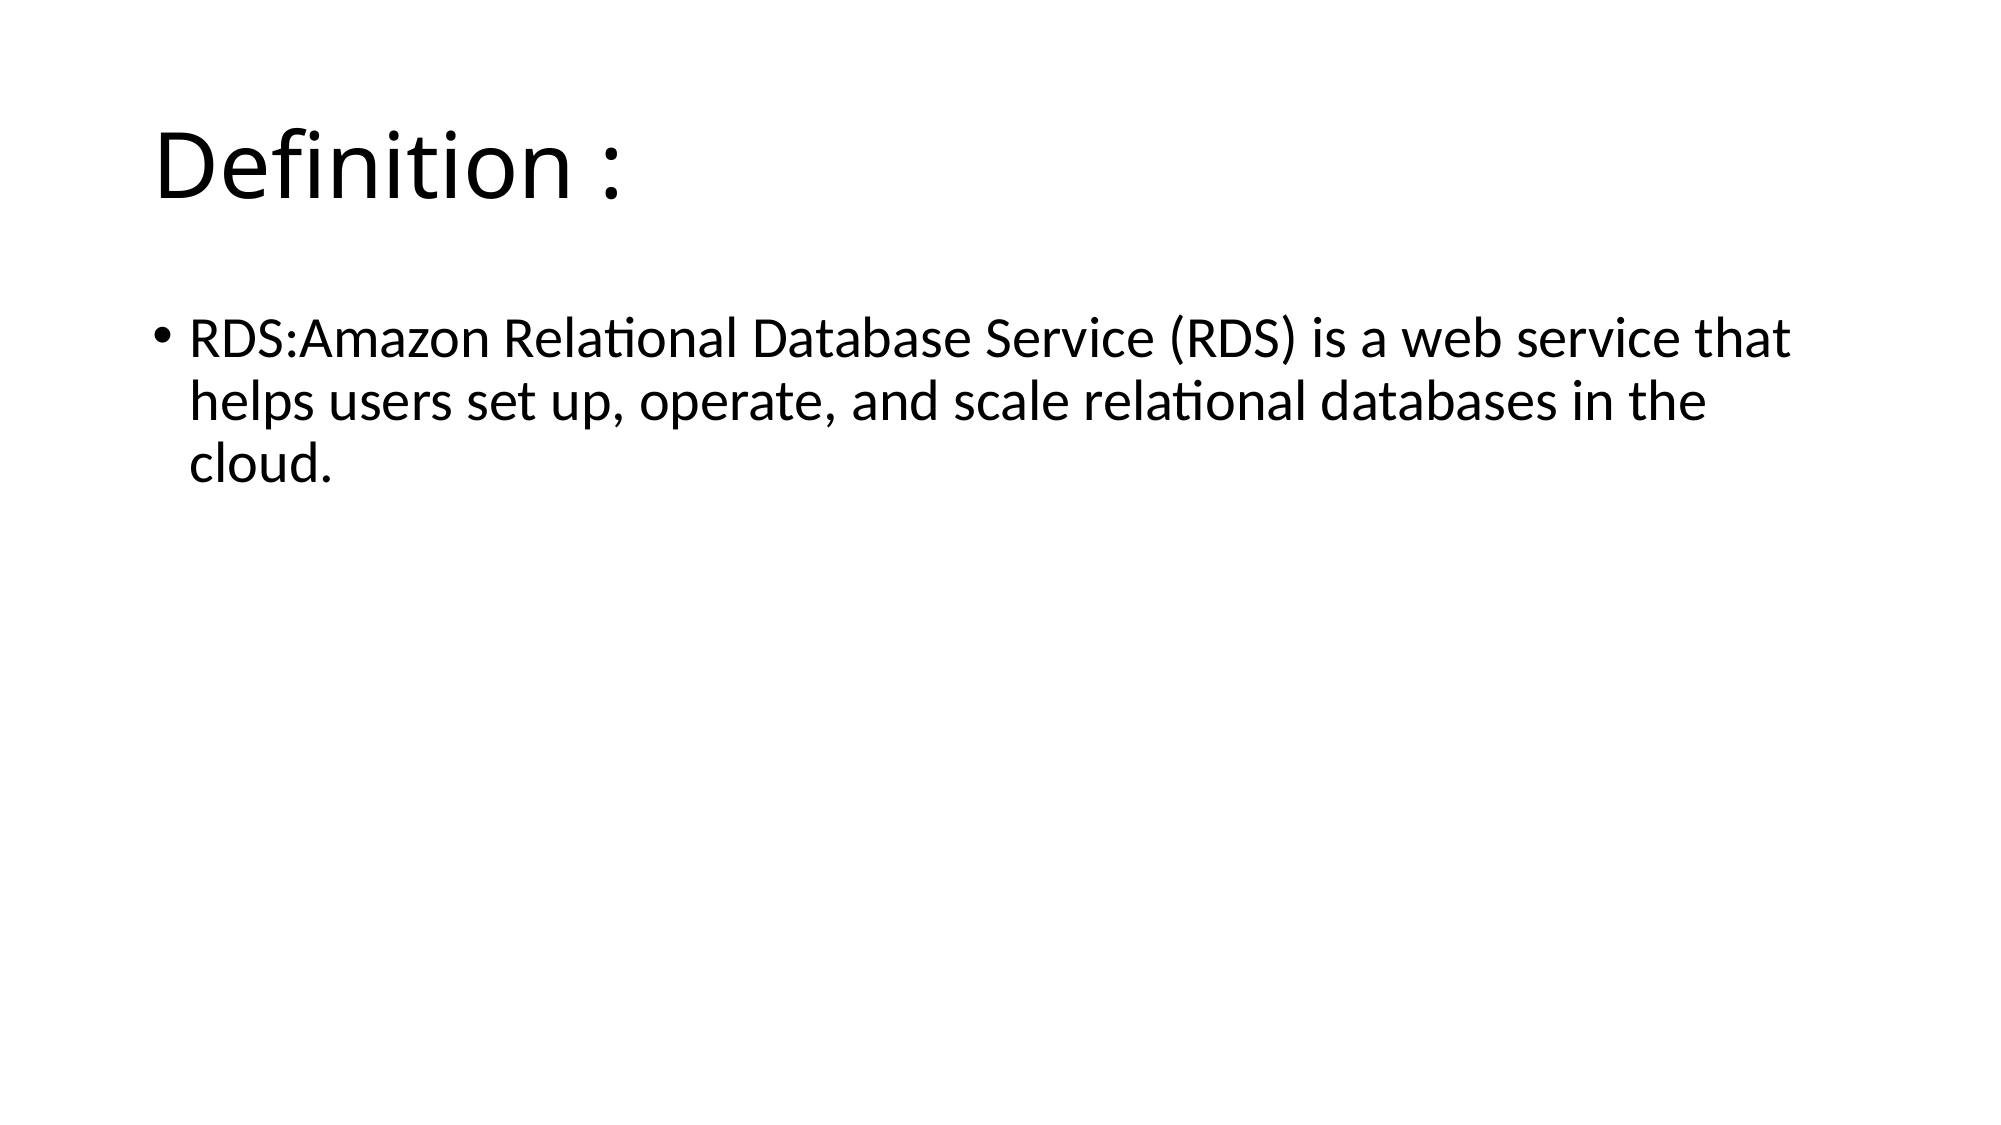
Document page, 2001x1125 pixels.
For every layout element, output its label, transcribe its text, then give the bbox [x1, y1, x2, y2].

list RDS:Amazon Relational Database Service (RDS) is a web service that helps users set up, operate, and scale relational databases in the cloud. [137, 299, 1863, 1014]
title Definition : [137, 59, 1863, 278]
